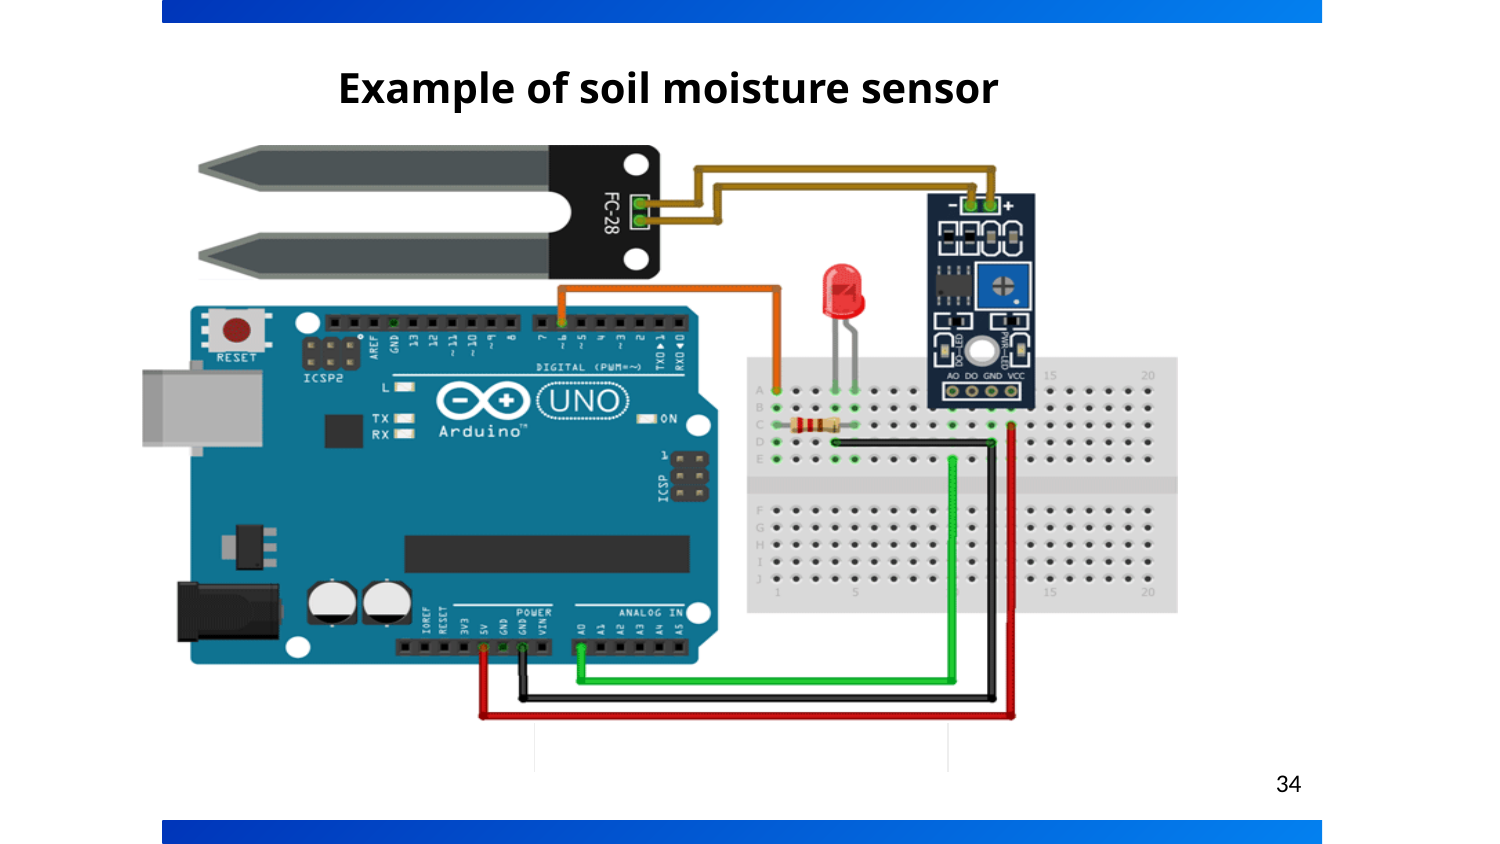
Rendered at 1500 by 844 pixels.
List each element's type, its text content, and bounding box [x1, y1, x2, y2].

title Example of soil moisture sensor [94, 46, 1255, 137]
picture [141, 145, 1178, 723]
text_box 34 [1151, 759, 1427, 802]
